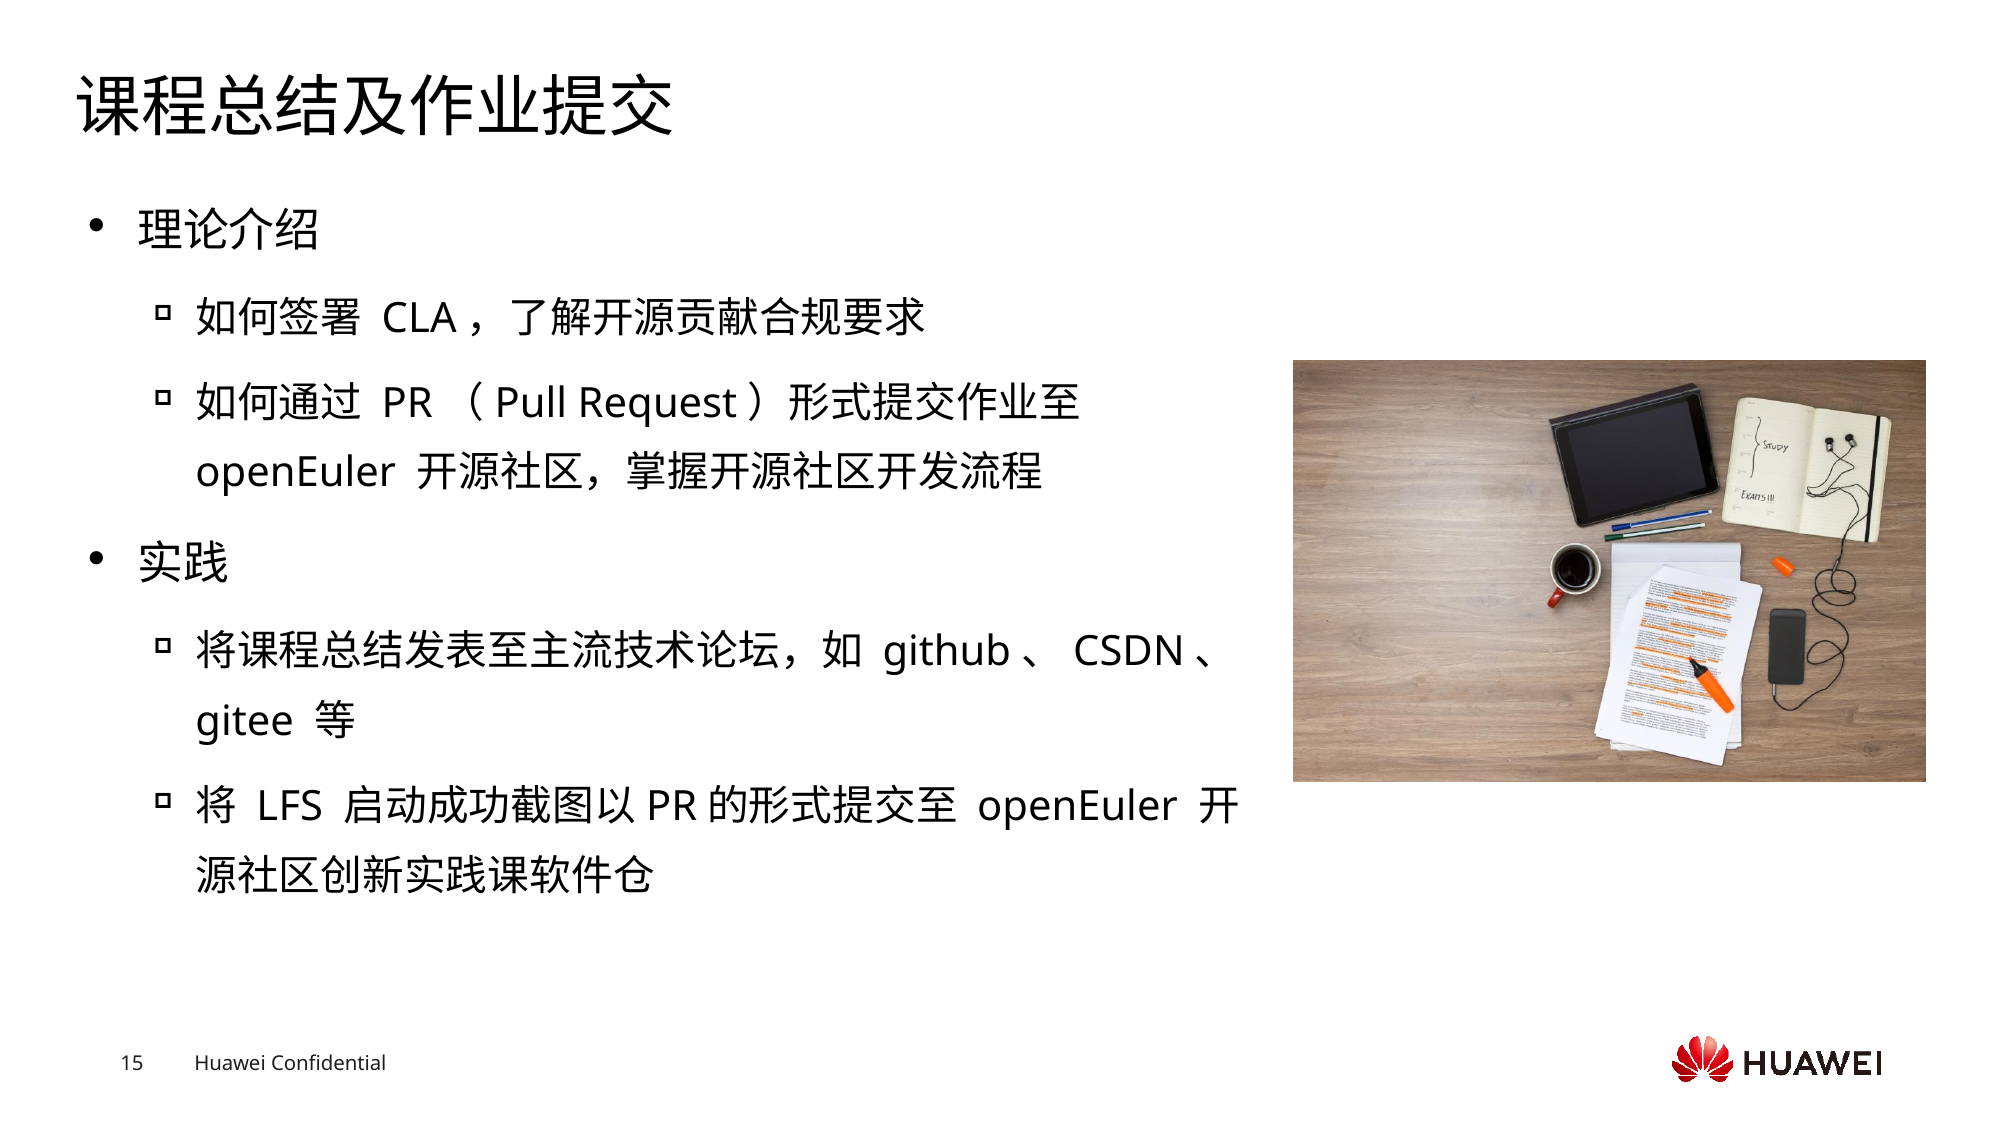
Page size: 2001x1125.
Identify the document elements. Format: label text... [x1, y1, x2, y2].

title 课程总结及作业提交 [74, 73, 1928, 154]
list 理论介绍 如何签署 CLA，了解开源贡献合规要求 如何通过 PR（Pull Request）形式提交作业至 openEuler 开源社区，掌握开源社区开发流程 实践 将课程总结发表至主流技术论坛，如 github、CSDN、gitee 等 将 LFS 启动成功截图以PR的形式提交至 openEuler 开源社区创新实践课软件仓 [74, 171, 1270, 973]
picture [1293, 360, 1926, 782]
picture [1672, 1036, 1881, 1082]
